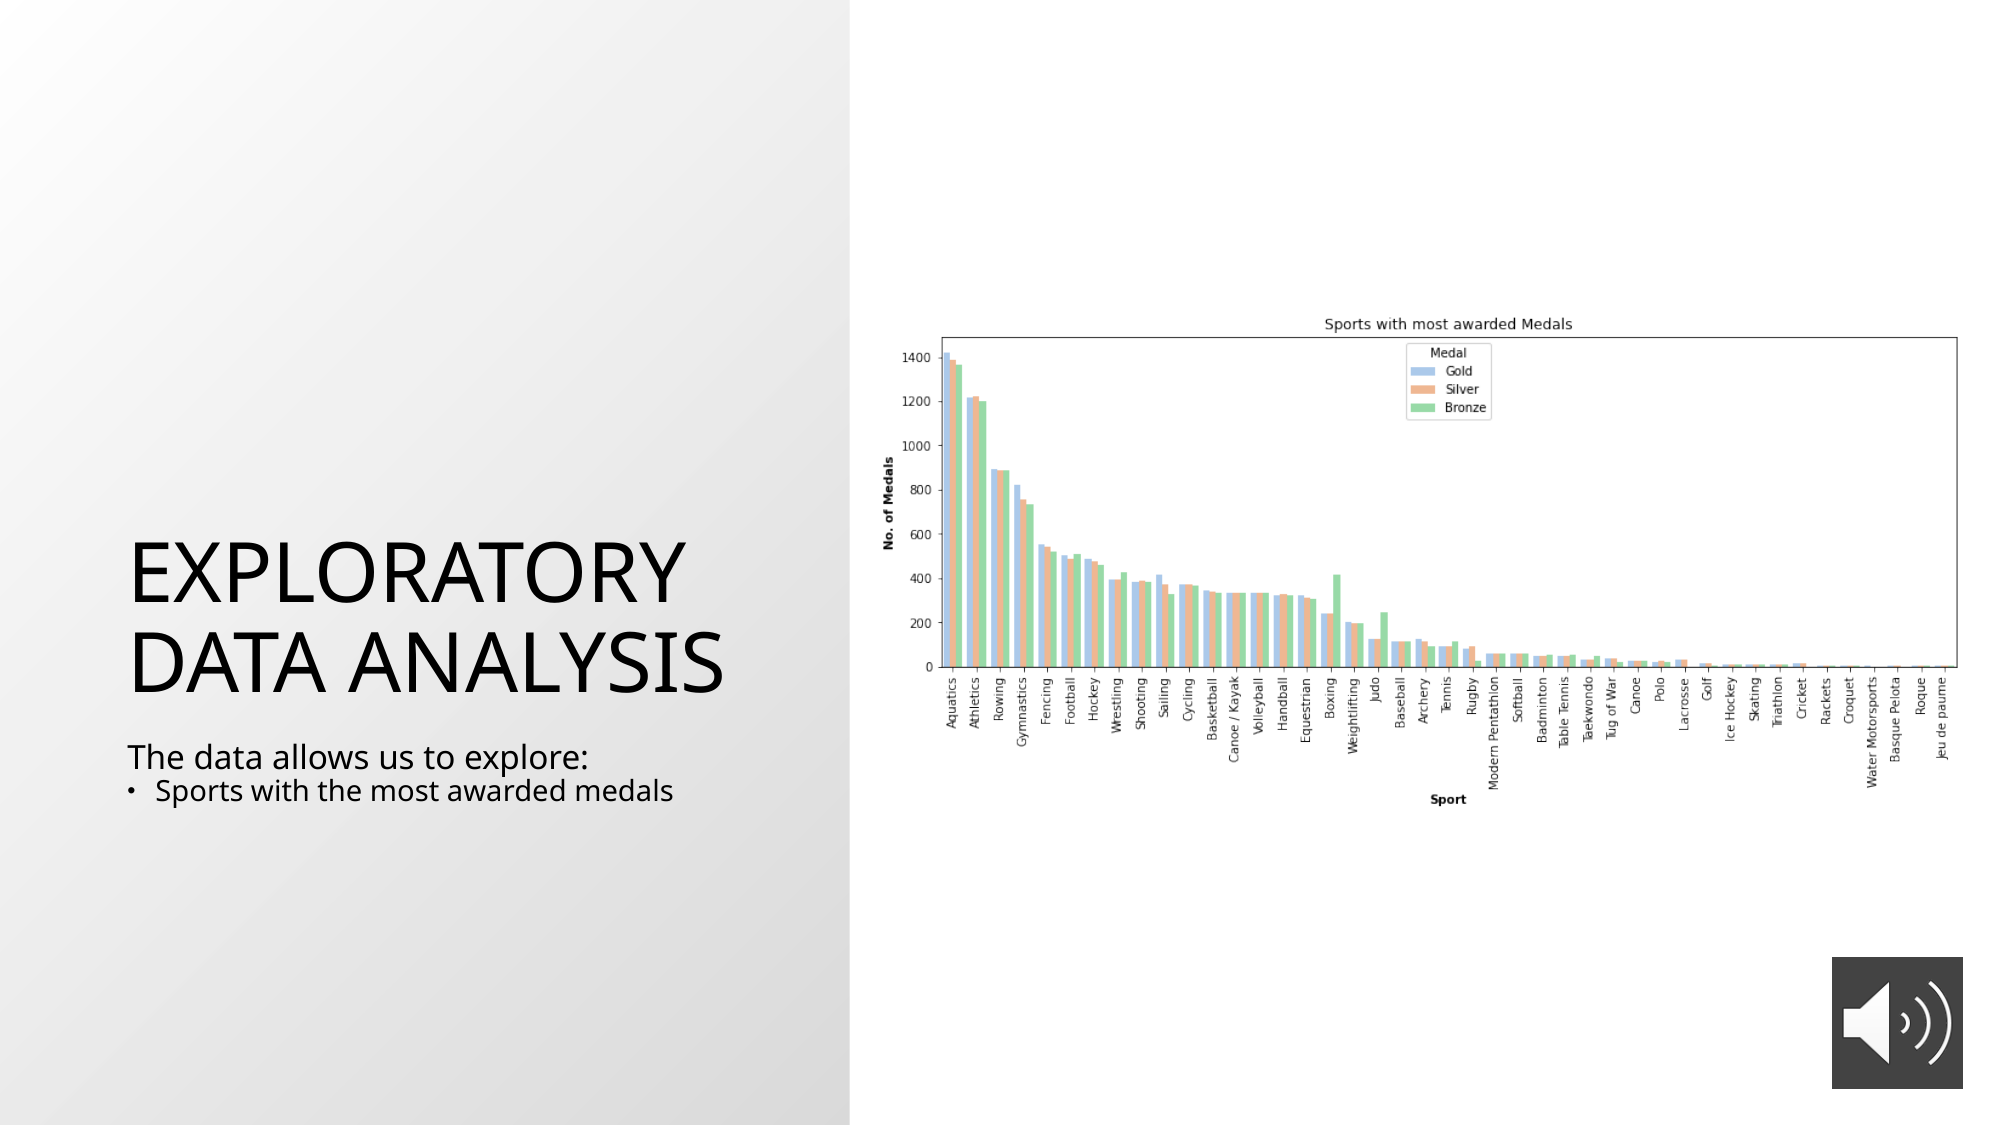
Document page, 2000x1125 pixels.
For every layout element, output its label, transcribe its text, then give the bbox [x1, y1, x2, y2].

title Exploratory data Analysis [112, 112, 750, 719]
text_box [199, 299, 1800, 1013]
picture [1830, 956, 1964, 1090]
list The data allows us to explore: Sports with the most awarded medals [112, 732, 199, 1013]
picture [876, 309, 1964, 815]
